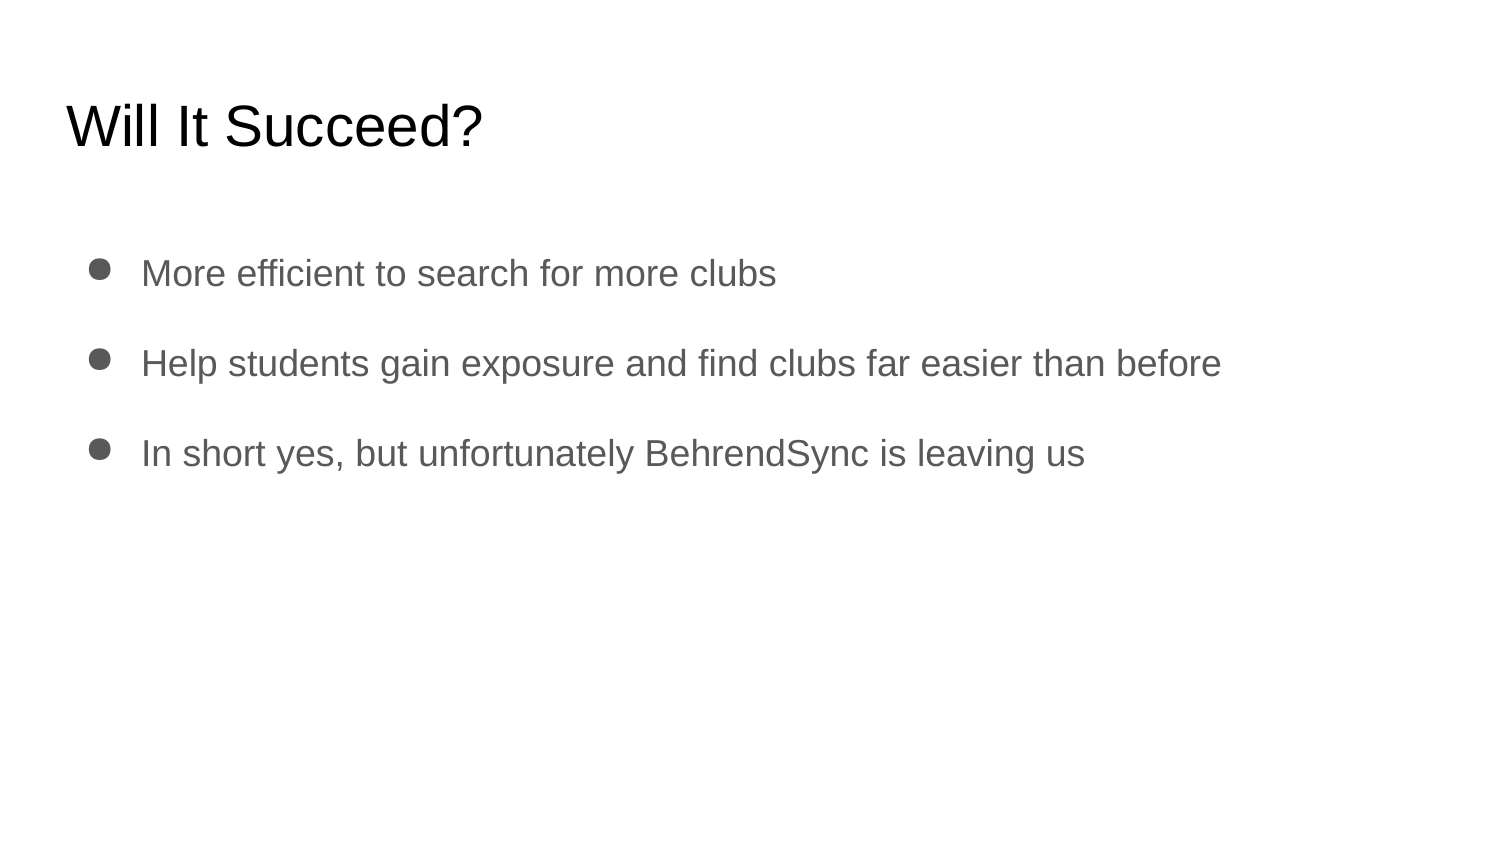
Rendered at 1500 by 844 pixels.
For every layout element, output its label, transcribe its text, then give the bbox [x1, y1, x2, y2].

list More efficient to search for more clubs Help students gain exposure and find clubs far easier than before In short yes, but unfortunately BehrendSync is leaving us [51, 189, 1449, 750]
title Will It Succeed? [51, 72, 1449, 167]
